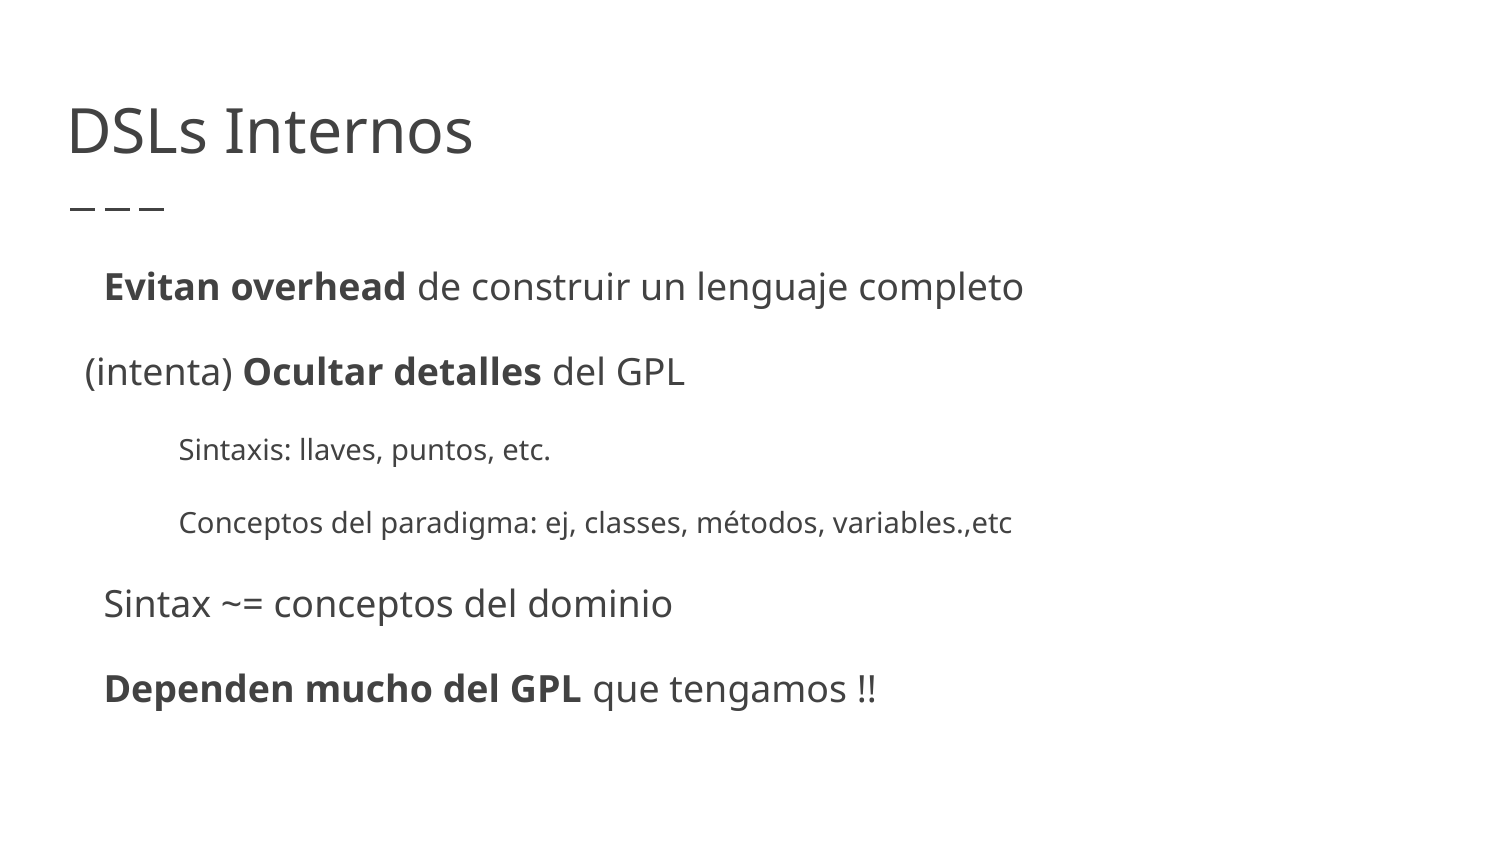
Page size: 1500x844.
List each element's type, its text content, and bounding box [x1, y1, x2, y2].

list Evitan overhead de construir un lenguaje completo (intenta) Ocultar detalles del GPL Sintaxis: llaves, puntos, etc. Conceptos del paradigma: ej, classes, métodos, variables.,etc Sintax ~= conceptos del dominio Dependen mucho del GPL que tengamos !! [51, 240, 1449, 750]
title DSLs Internos [51, 61, 1449, 182]
